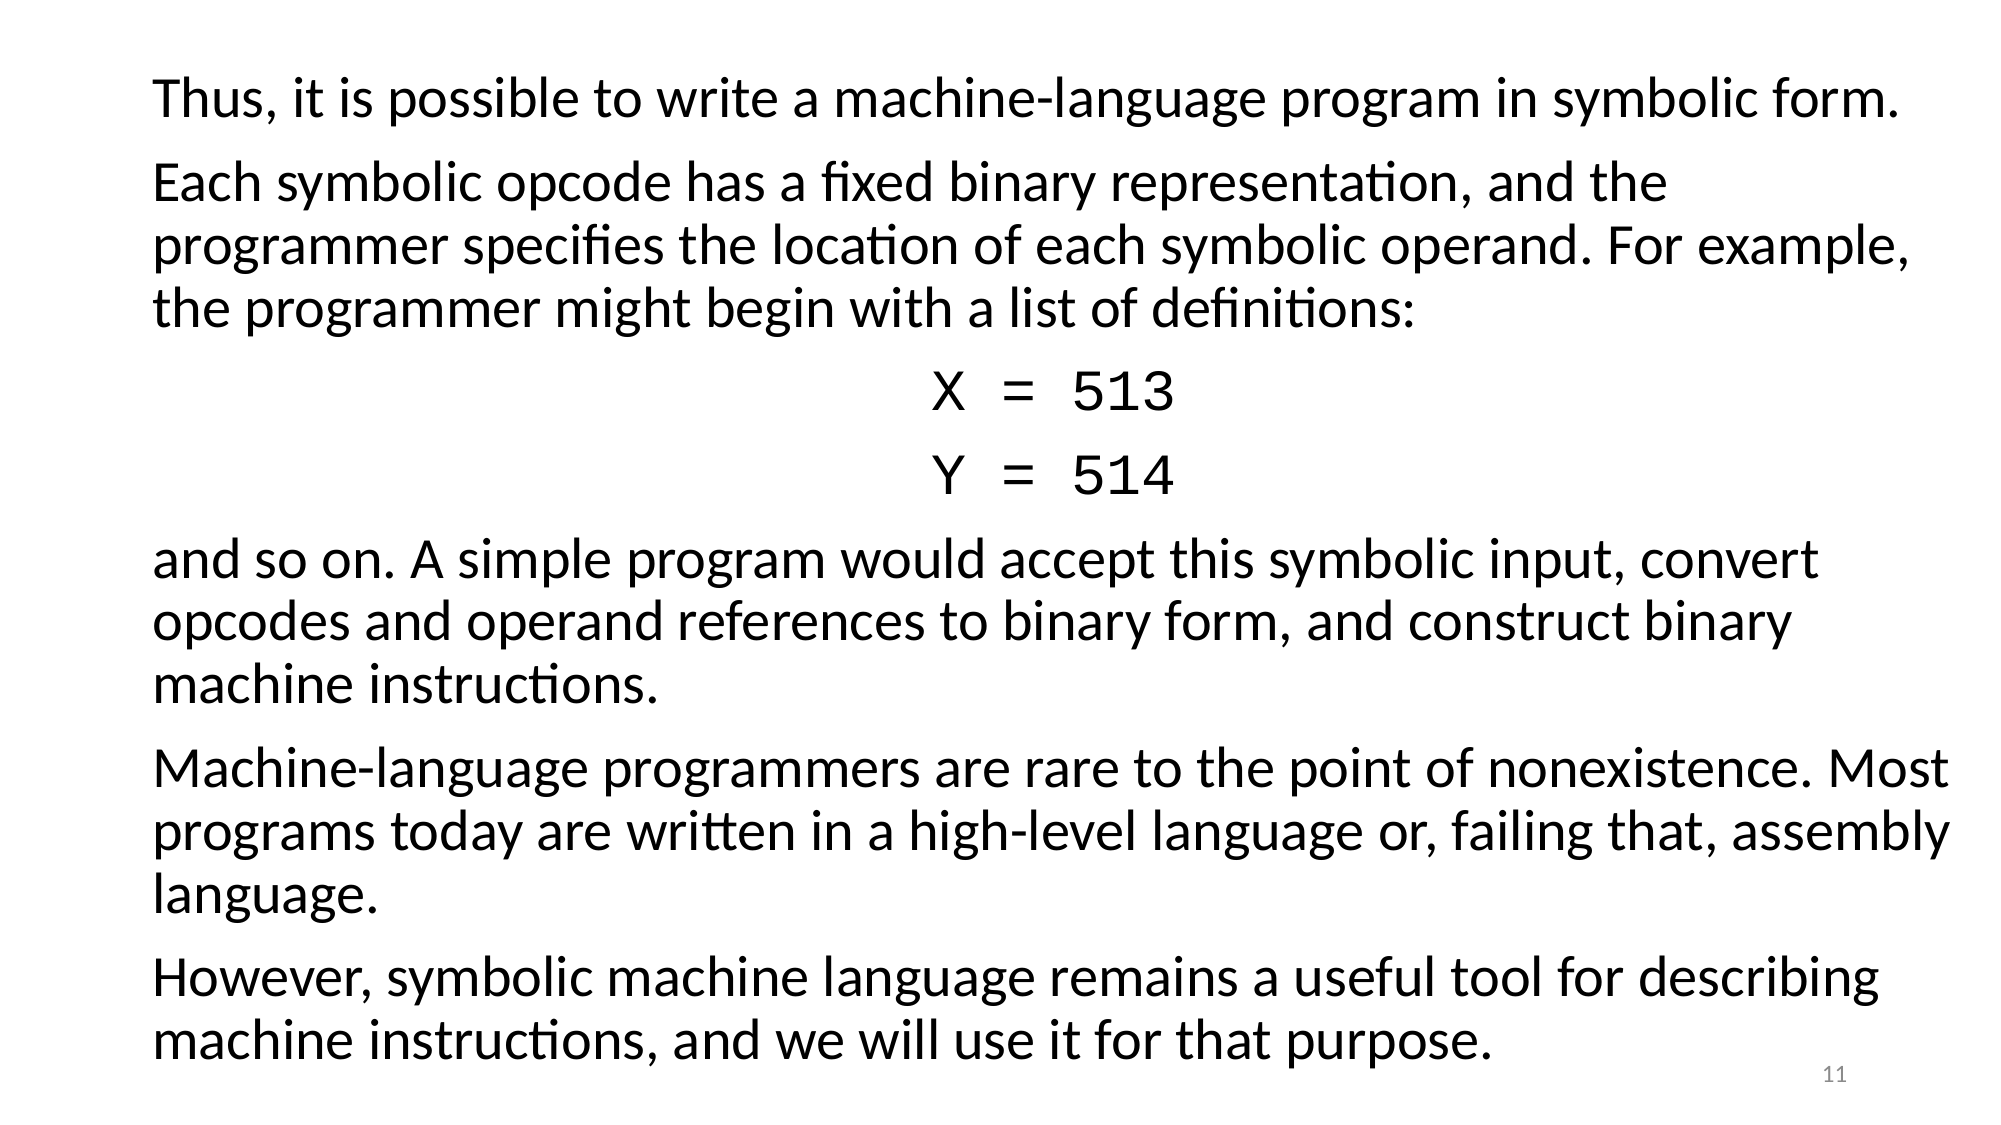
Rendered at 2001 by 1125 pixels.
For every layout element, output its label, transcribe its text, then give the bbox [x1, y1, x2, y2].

slide_number 11 [1412, 1042, 1863, 1103]
list Thus, it is possible to write a machine-language program in symbolic form. Each symbolic opcode has a fixed binary representation, and the programmer specifies the location of each symbolic operand. For example, the programmer might begin with a list of definitions: X = 513 Y = 514 and so on. A simple program would accept this symbolic input, convert opcodes and operand references to binary form, and construct binary machine instructions. Machine-language programmers are rare to the point of nonexistence. Most programs today are written in a high-level language or, failing that, assembly language. However, symbolic machine language remains a useful tool for describing machine instructions, and we will use it for that purpose. [137, 59, 1971, 1103]
